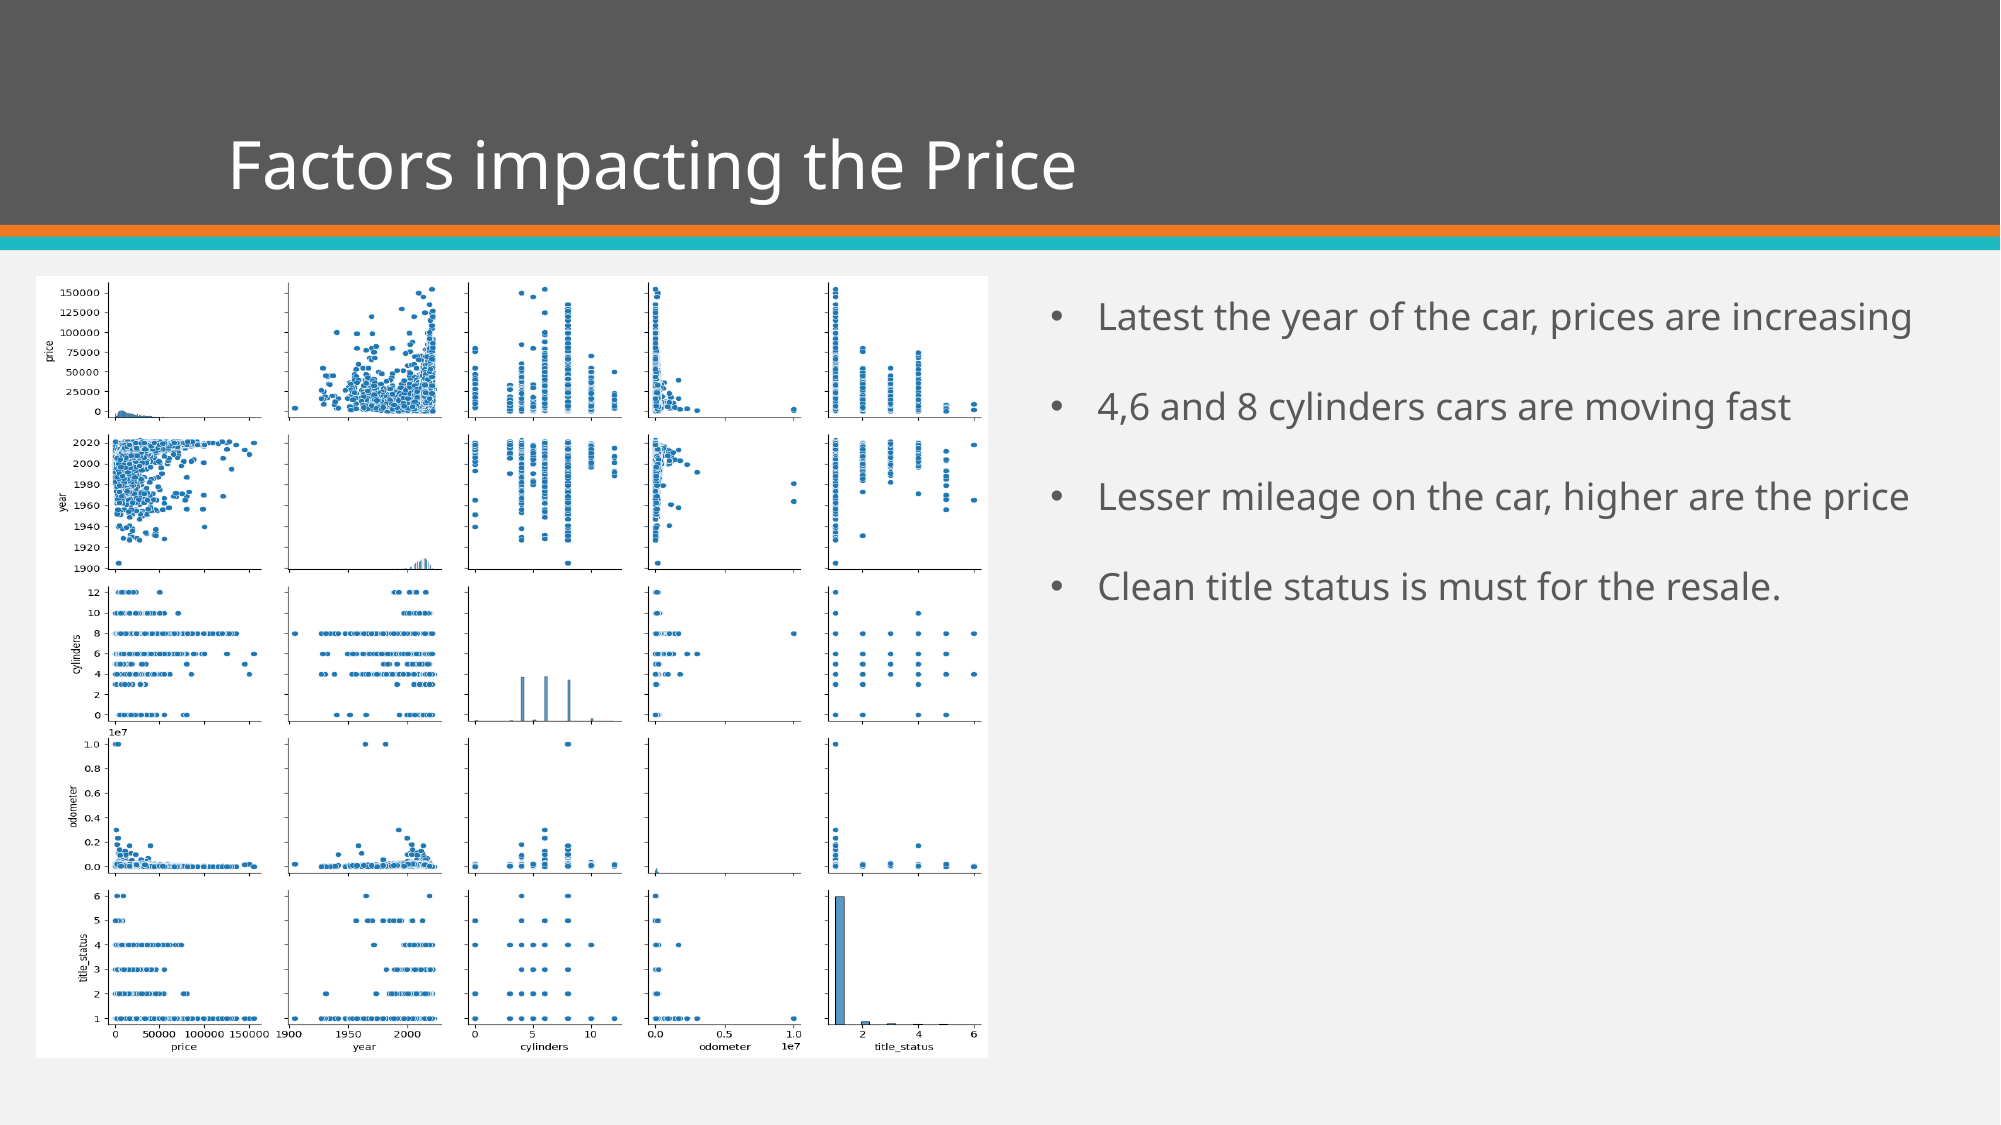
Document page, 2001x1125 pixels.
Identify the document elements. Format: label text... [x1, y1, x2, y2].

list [35, 276, 988, 1058]
title Factors impacting the Price [212, 41, 1788, 212]
text_box Latest the year of the car, prices are increasing 4,6 and 8 cylinders cars are moving fast Lesser mileage on the car, higher are the price Clean title status is must for the resale. [1035, 285, 1976, 661]
